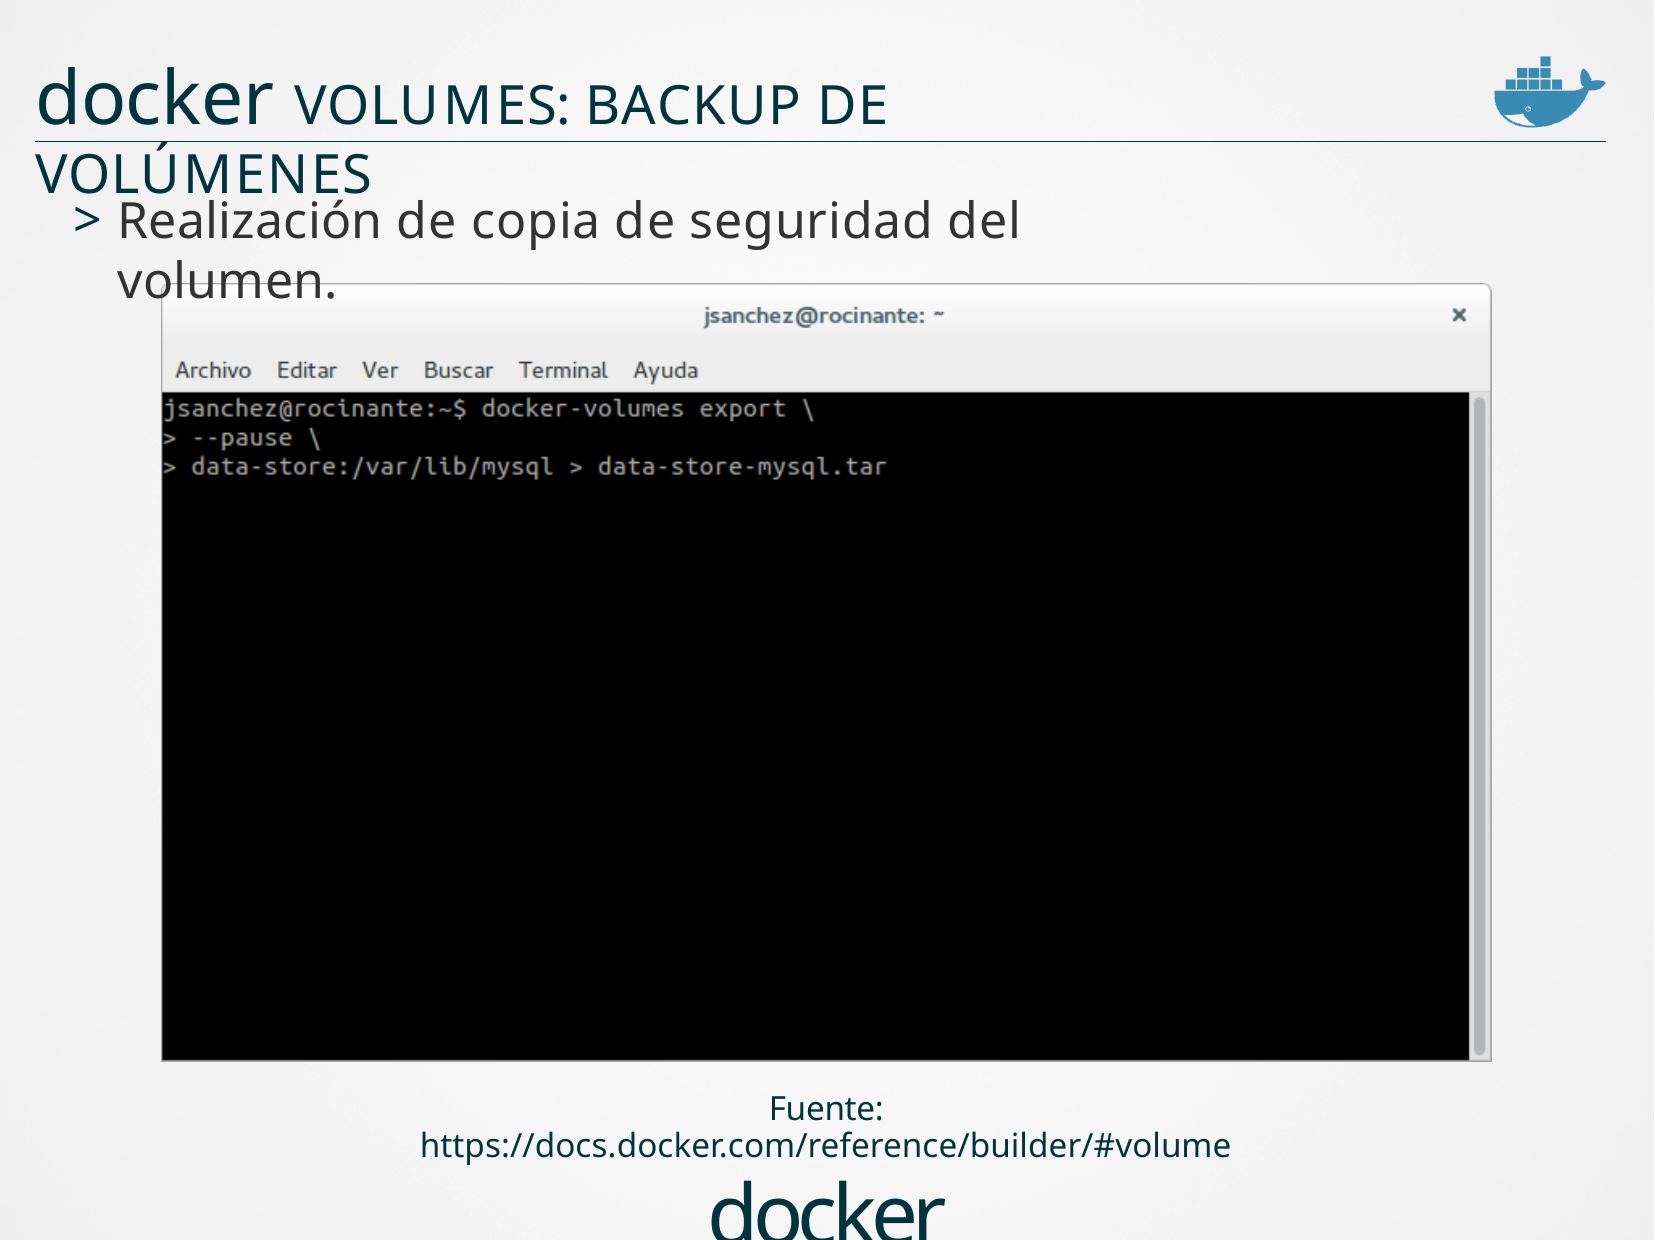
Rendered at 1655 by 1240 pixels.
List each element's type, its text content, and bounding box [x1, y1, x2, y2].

text_box Realización de copia de seguridad del volumen. [71, 186, 1179, 309]
picture [0, 0, 1654, 1240]
title docker VOLUMES: BACKUP DE VOLÚMENES [33, 47, 1136, 257]
text_box Fuente: https://docs.docker.com/reference/builder/#volume docker [377, 1085, 1276, 1240]
